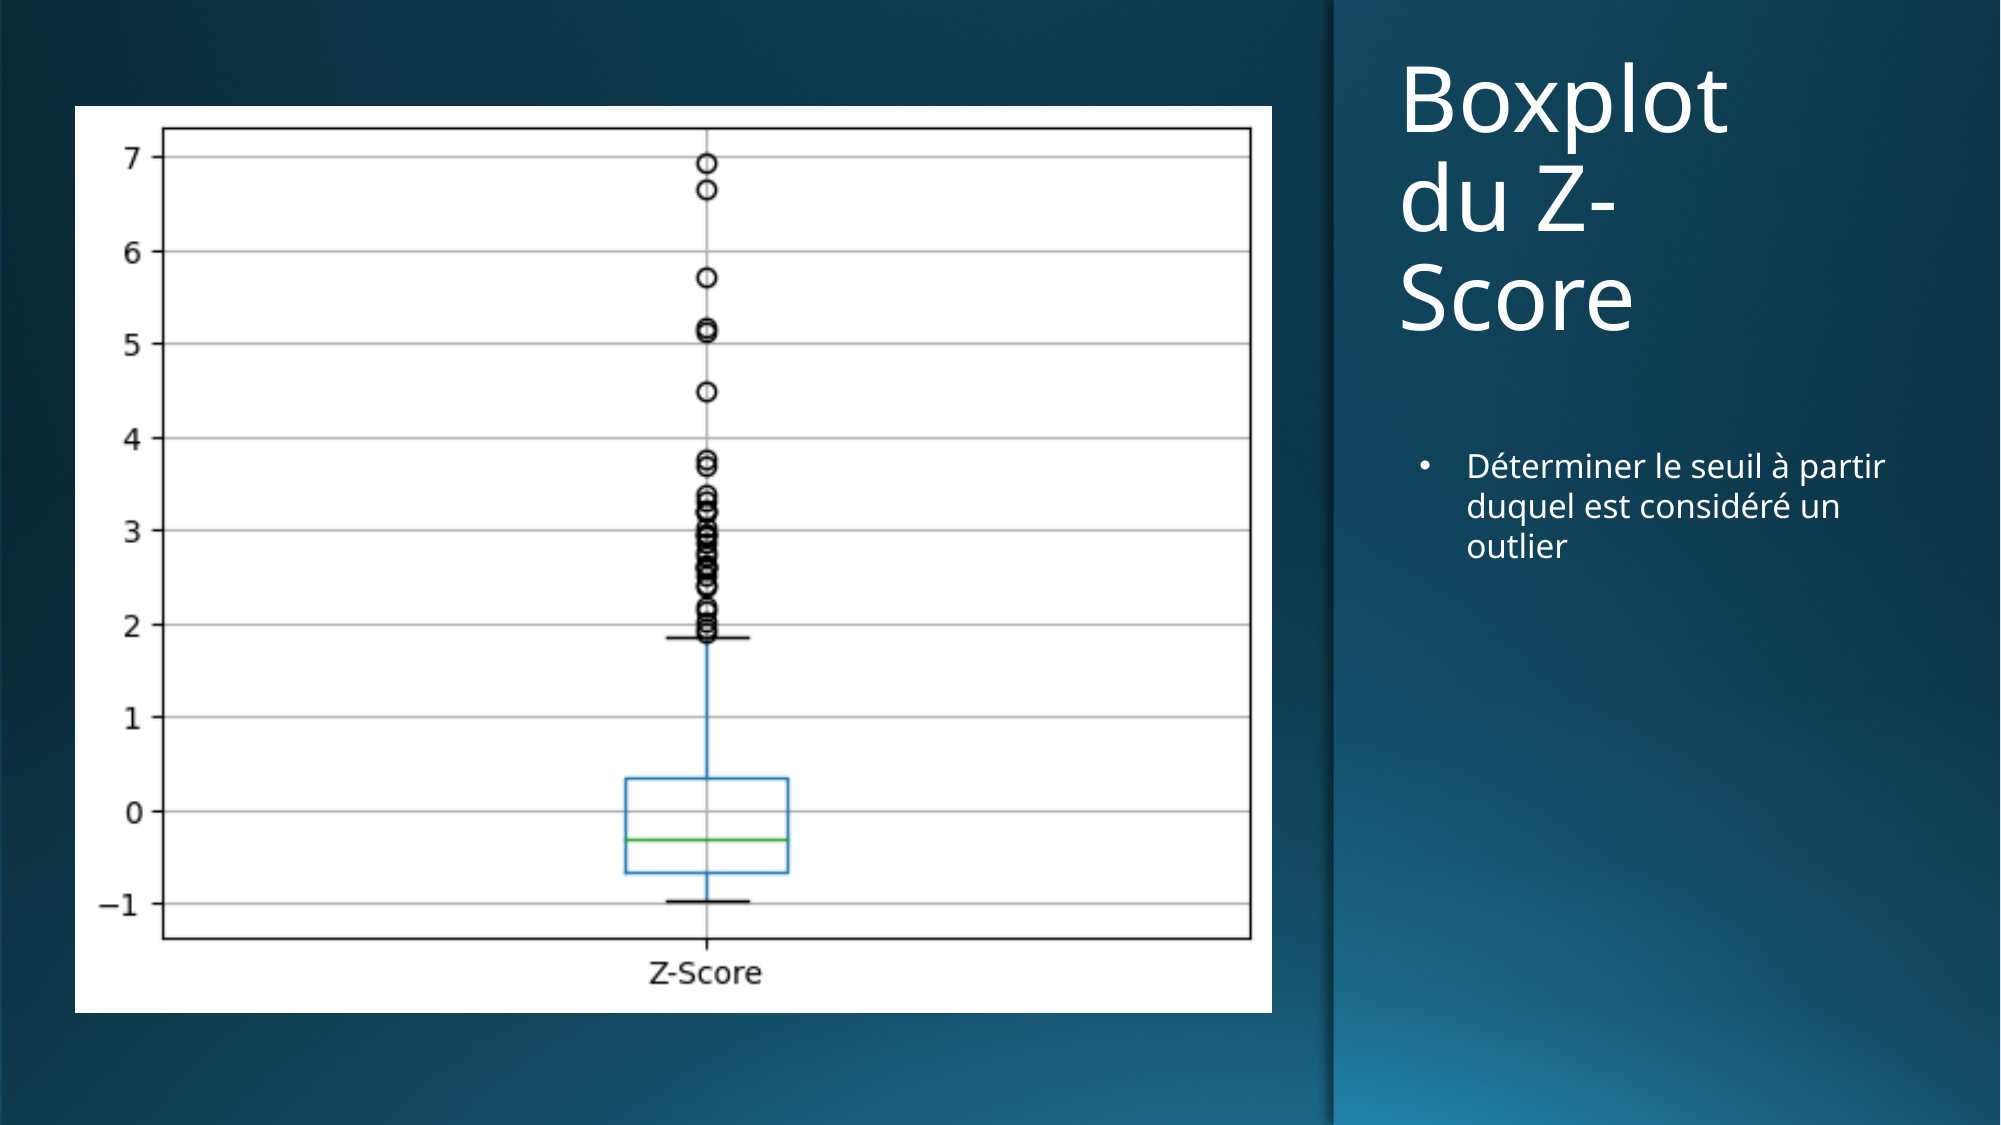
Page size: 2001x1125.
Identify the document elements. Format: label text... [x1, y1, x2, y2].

text_box Déterminer le seuil à partir duquel est considéré un outlier [1404, 437, 1963, 573]
title Boxplot du Z-Score [1383, 91, 1864, 359]
picture [75, 106, 1272, 1013]
text_box [1, 0, 1321, 1125]
text_box [1333, 0, 2000, 1125]
